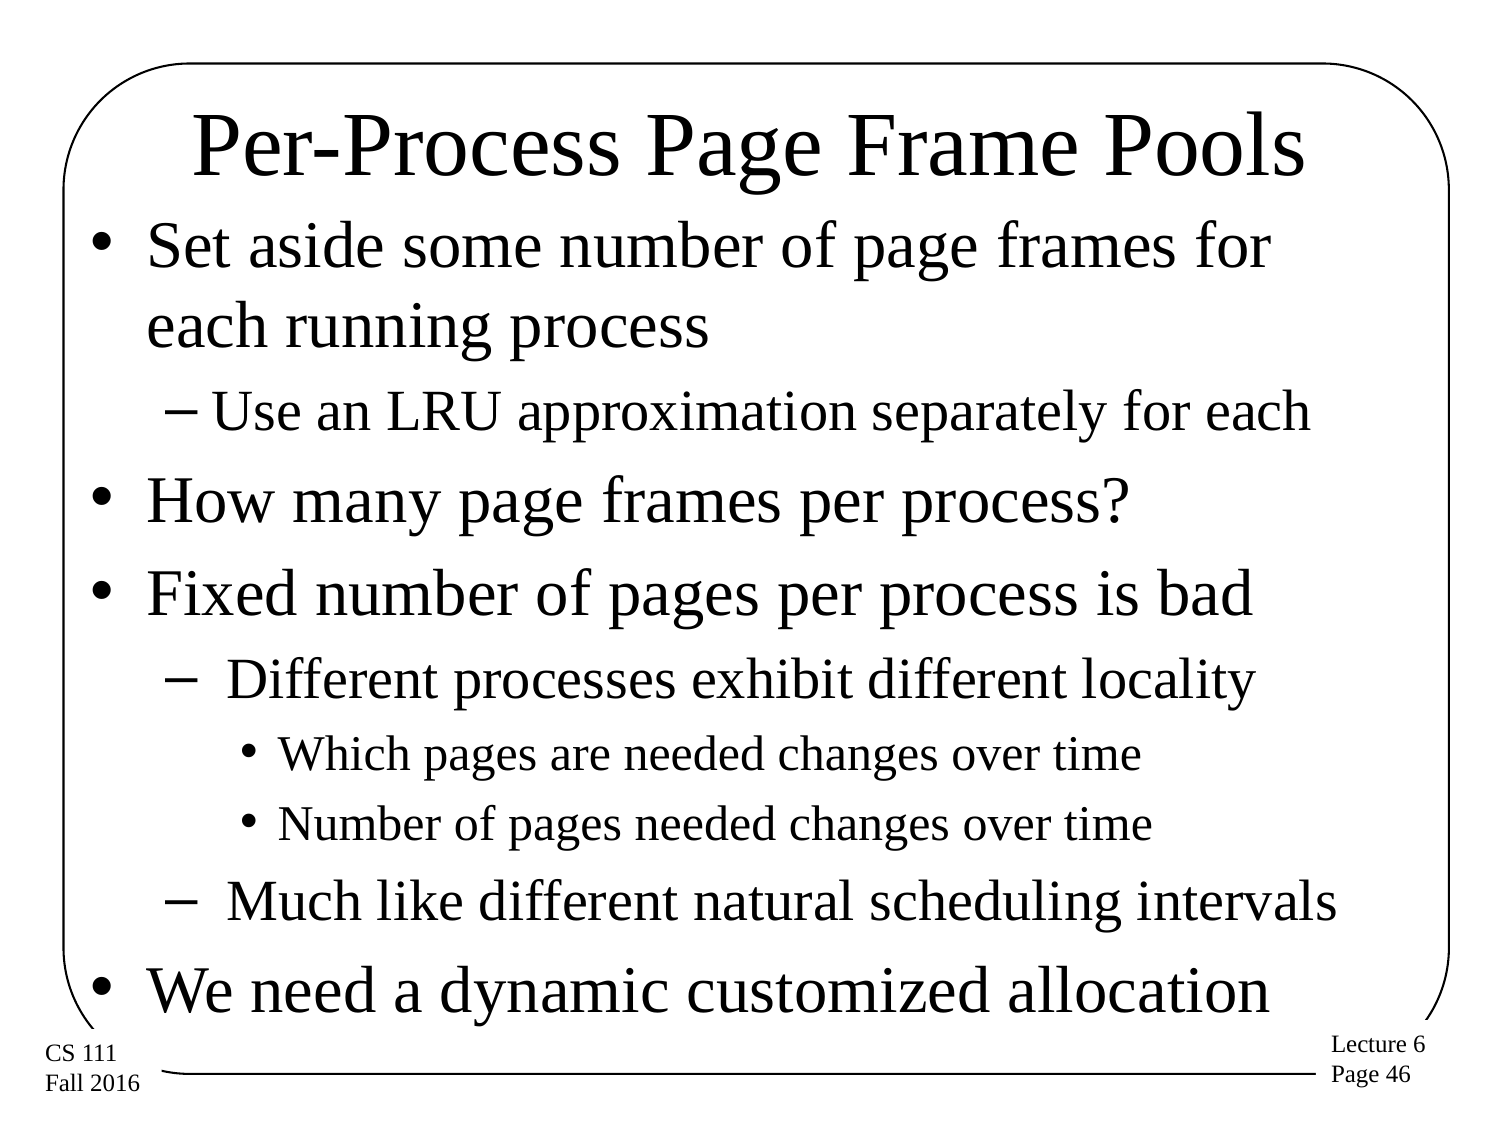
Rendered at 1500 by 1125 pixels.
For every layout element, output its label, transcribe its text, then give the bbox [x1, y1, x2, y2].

list Set aside some number of page frames for each running process Use an LRU approximation separately for each How many page frames per process? Fixed number of pages per process is bad Different processes exhibit different locality Which pages are needed changes over time Number of pages needed changes over time Much like different natural scheduling intervals We need a dynamic customized allocation [74, 192, 1426, 936]
title Per-Process Page Frame Pools [74, 44, 1426, 192]
